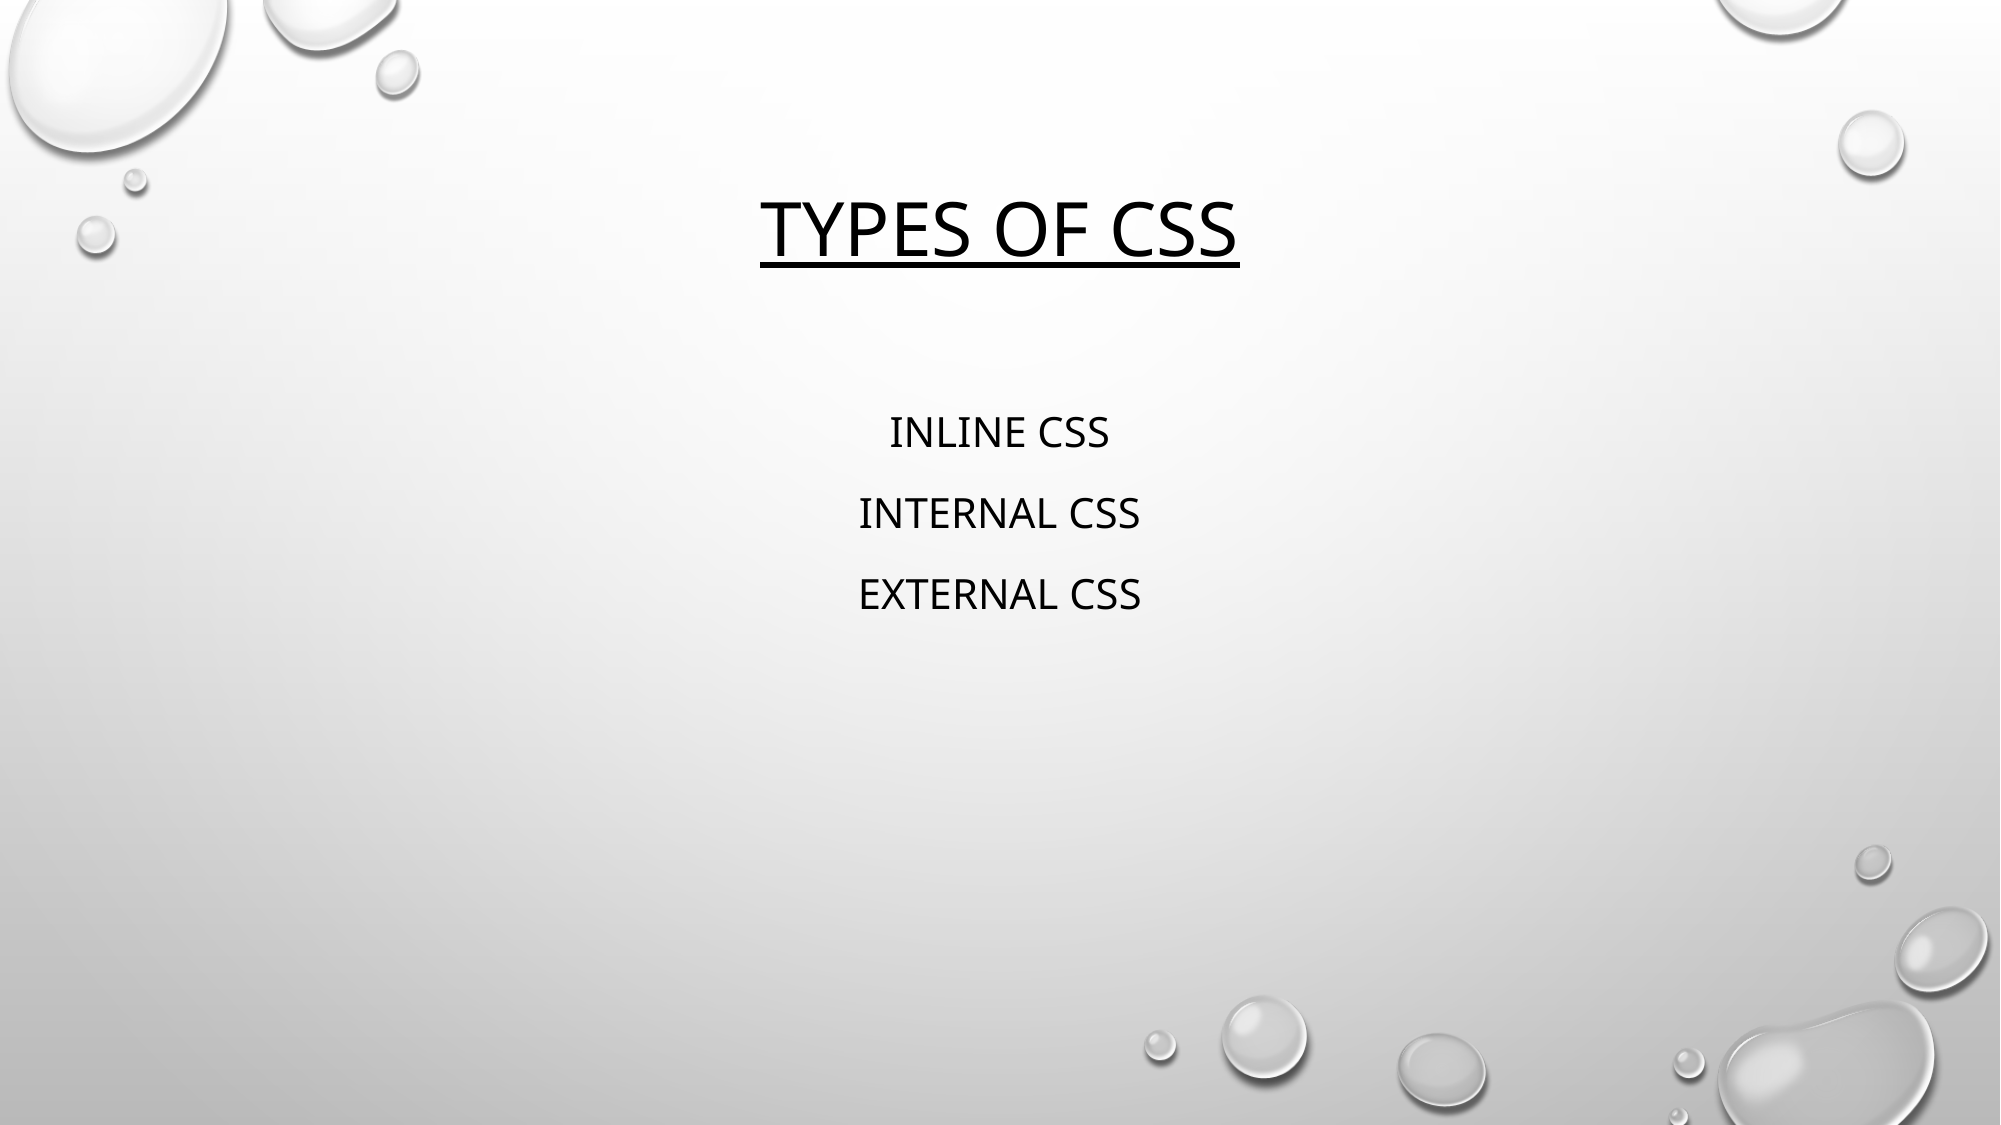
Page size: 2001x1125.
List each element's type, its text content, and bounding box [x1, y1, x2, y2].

list Inline css Internal css External css [149, 388, 1850, 950]
title Types of css [149, 101, 1851, 364]
picture [0, 0, 2000, 1125]
